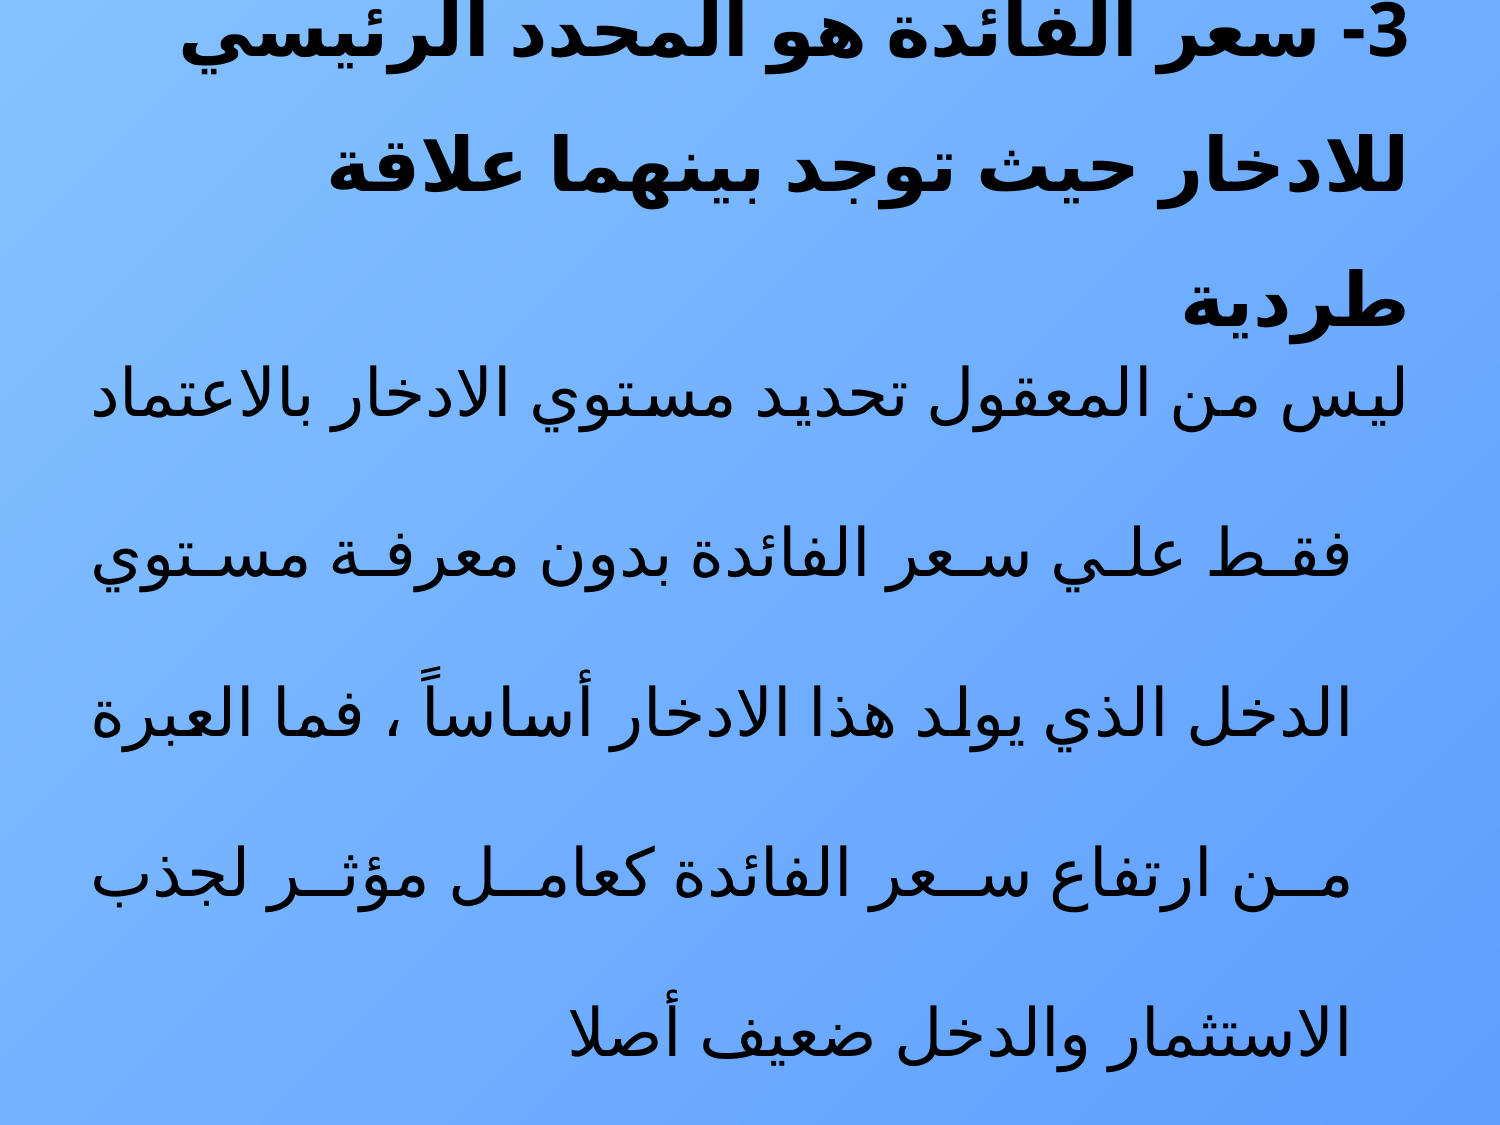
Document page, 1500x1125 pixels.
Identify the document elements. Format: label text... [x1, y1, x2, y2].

title 3- سعر الفائدة هو المحدد الرئيسي للادخار حيث توجد بينهما علاقة طردية [75, 45, 1425, 233]
list ليس من المعقول تحديد مستوي الادخار بالاعتماد فقط علي سعر الفائدة بدون معرفة مستوي الدخل الذي يولد هذا الادخار أساساً ، فما العبرة من ارتفاع سعر الفائدة كعامل مؤثر لجذب الاستثمار والدخل ضعيف أصلا [75, 262, 1425, 1005]
